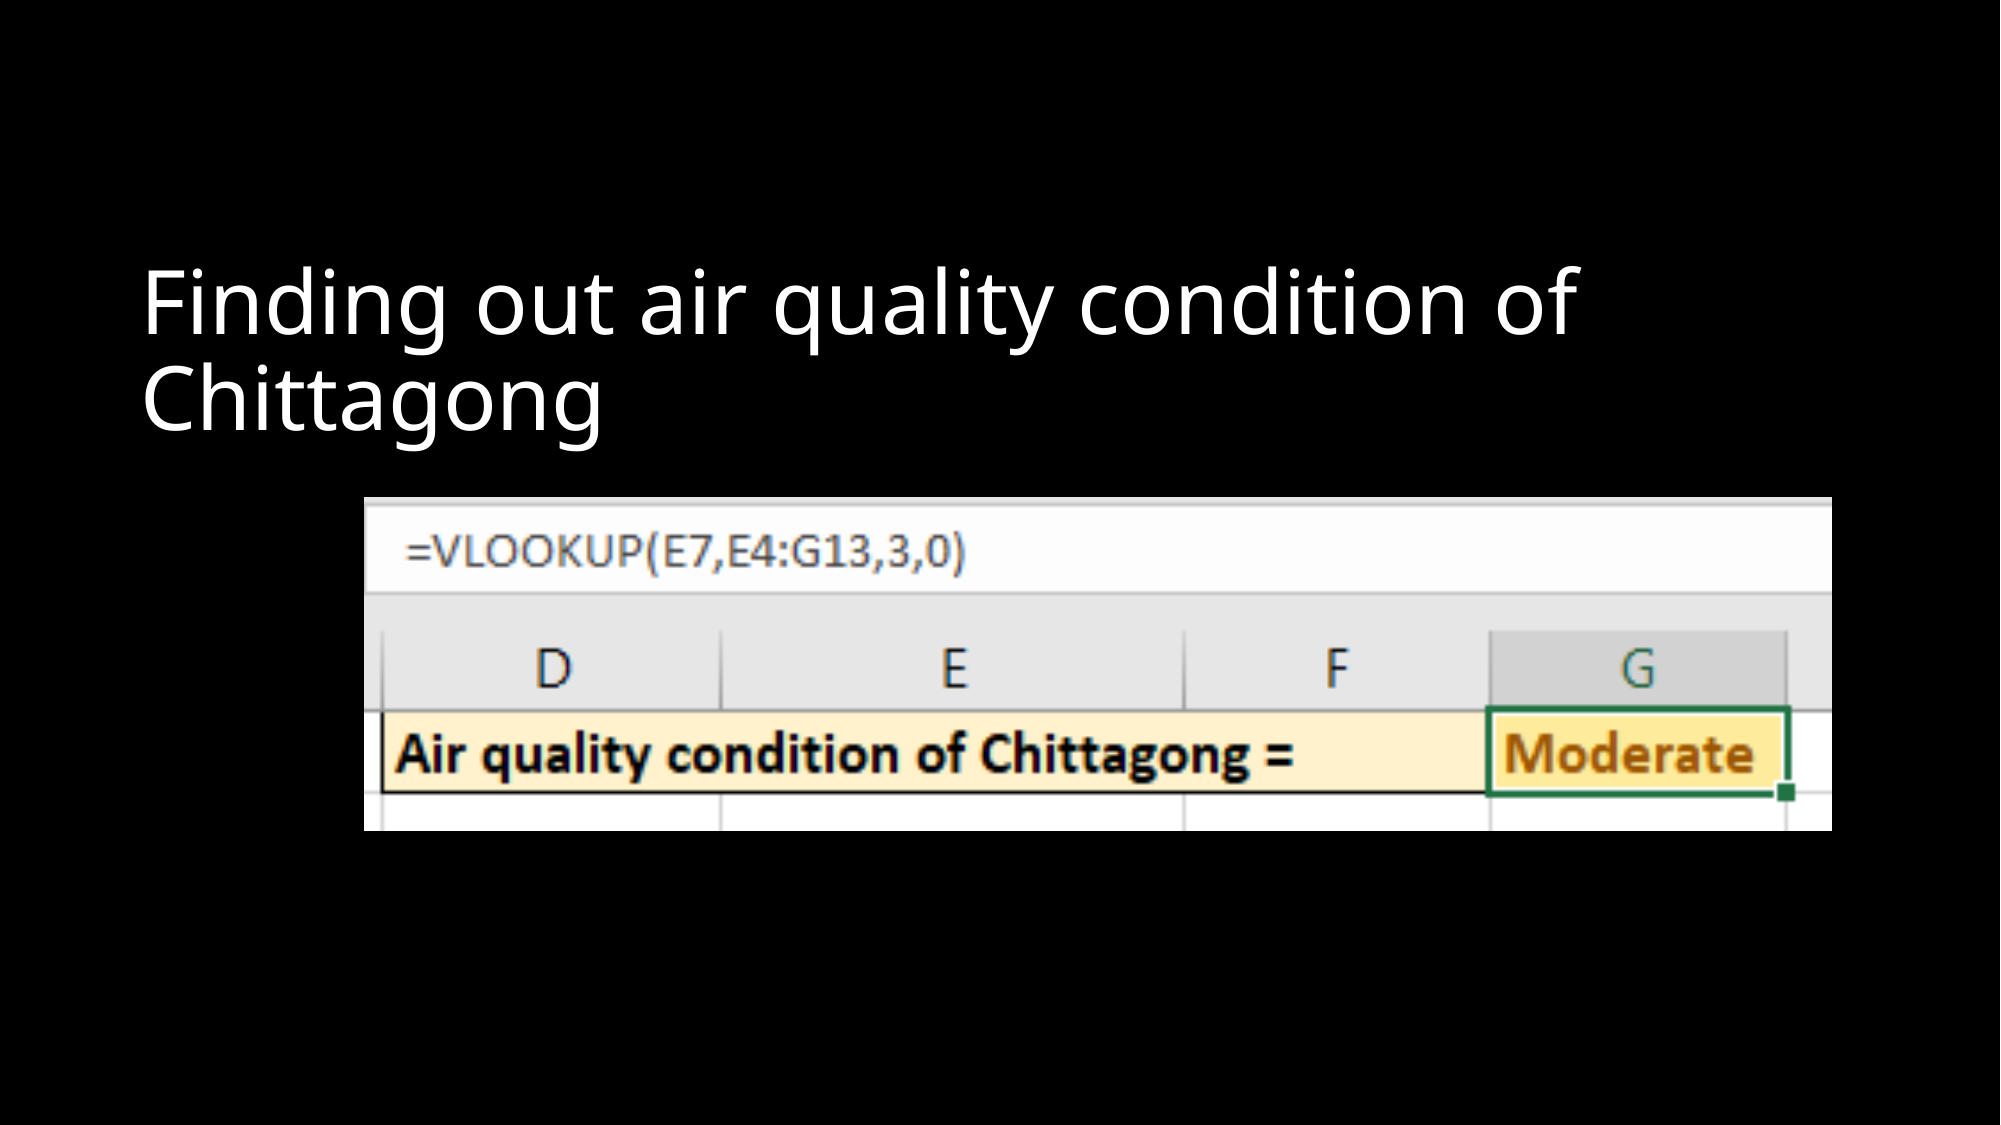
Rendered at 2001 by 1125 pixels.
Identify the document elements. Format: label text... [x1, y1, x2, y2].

title Finding out air quality condition of Chittagong [125, 249, 1625, 458]
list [364, 497, 1832, 831]
